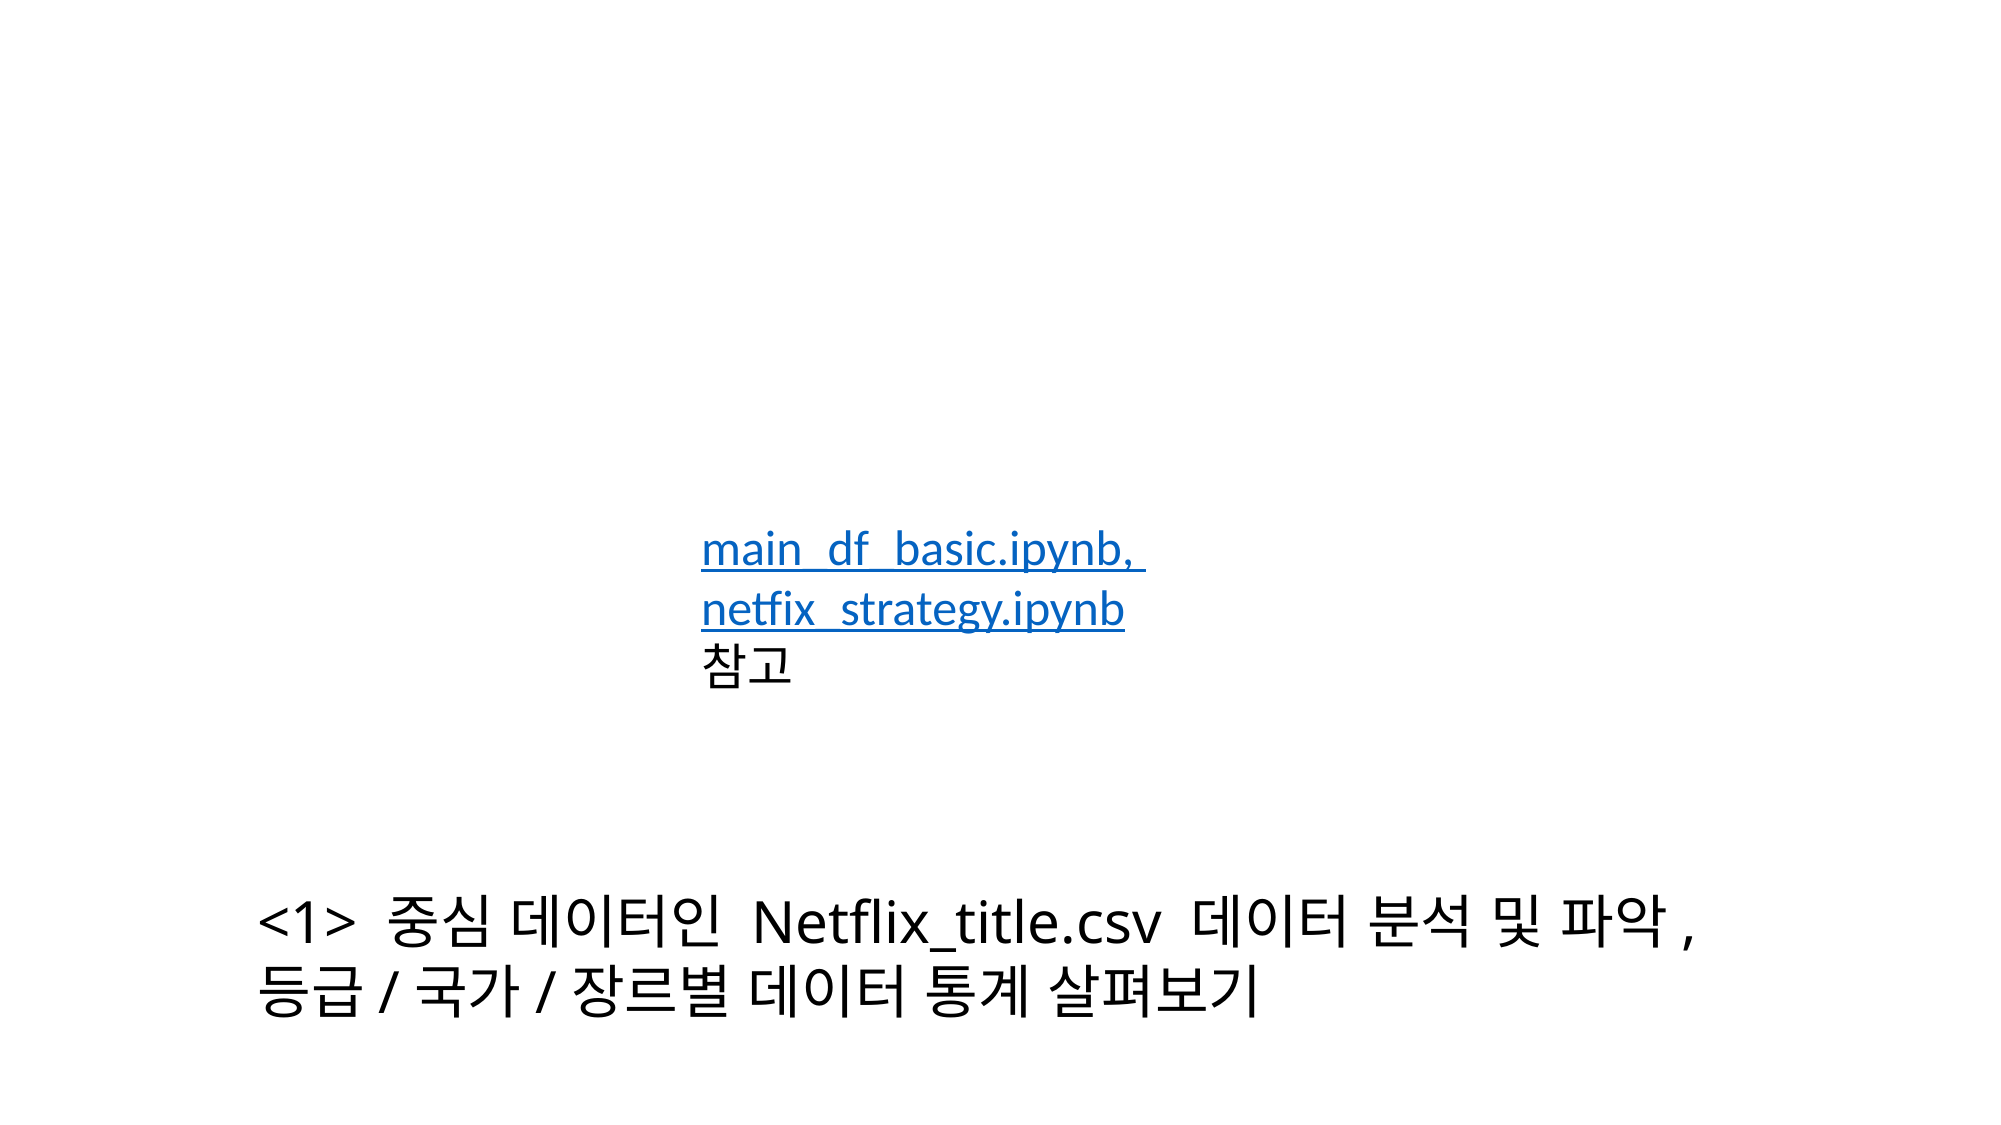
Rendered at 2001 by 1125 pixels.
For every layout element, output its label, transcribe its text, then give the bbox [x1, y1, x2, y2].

text_box main_df_basic.ipynb, netfix_strategy.ipynb 참고 [685, 507, 1494, 703]
text_box <1> 중심 데이터인 Netflix_title.csv 데이터 분석 및 파악, 등급/국가/장르별 데이터 통계 살펴보기 [242, 877, 1824, 1033]
